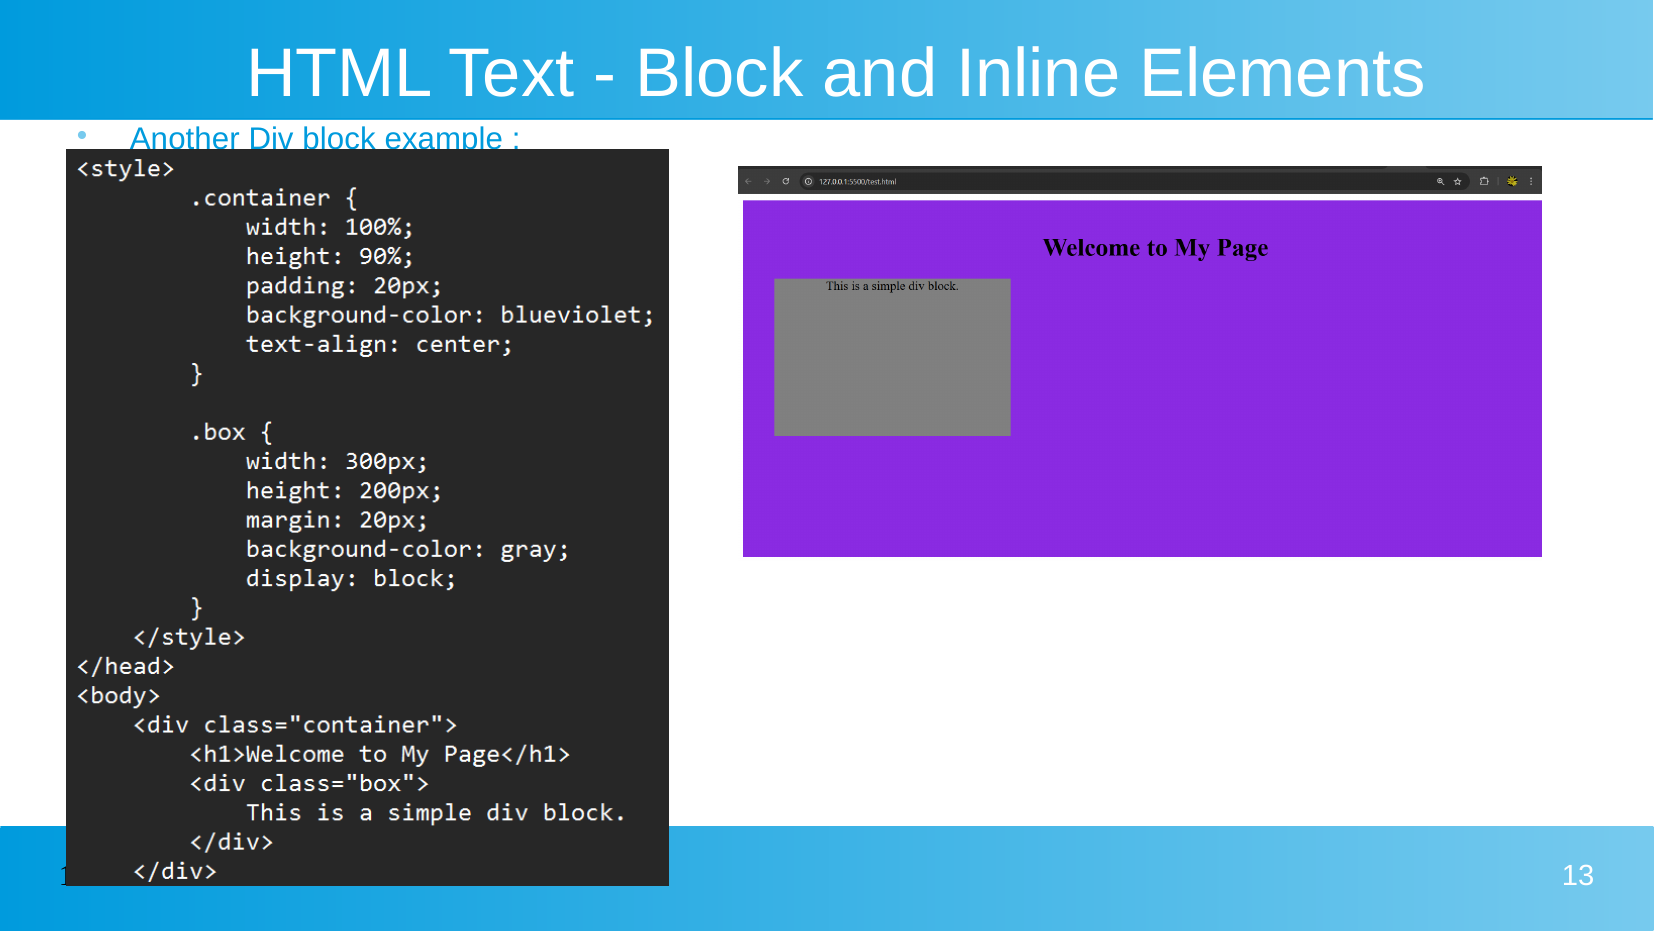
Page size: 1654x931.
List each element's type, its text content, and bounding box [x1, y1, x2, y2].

picture [66, 149, 669, 886]
list Another Div block example : [59, 118, 1595, 827]
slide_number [59, 856, 443, 916]
title HTML Text - Block and Inline Elements [59, 29, 1595, 108]
picture [737, 166, 1542, 562]
slide_number 13 [1210, 856, 1595, 916]
